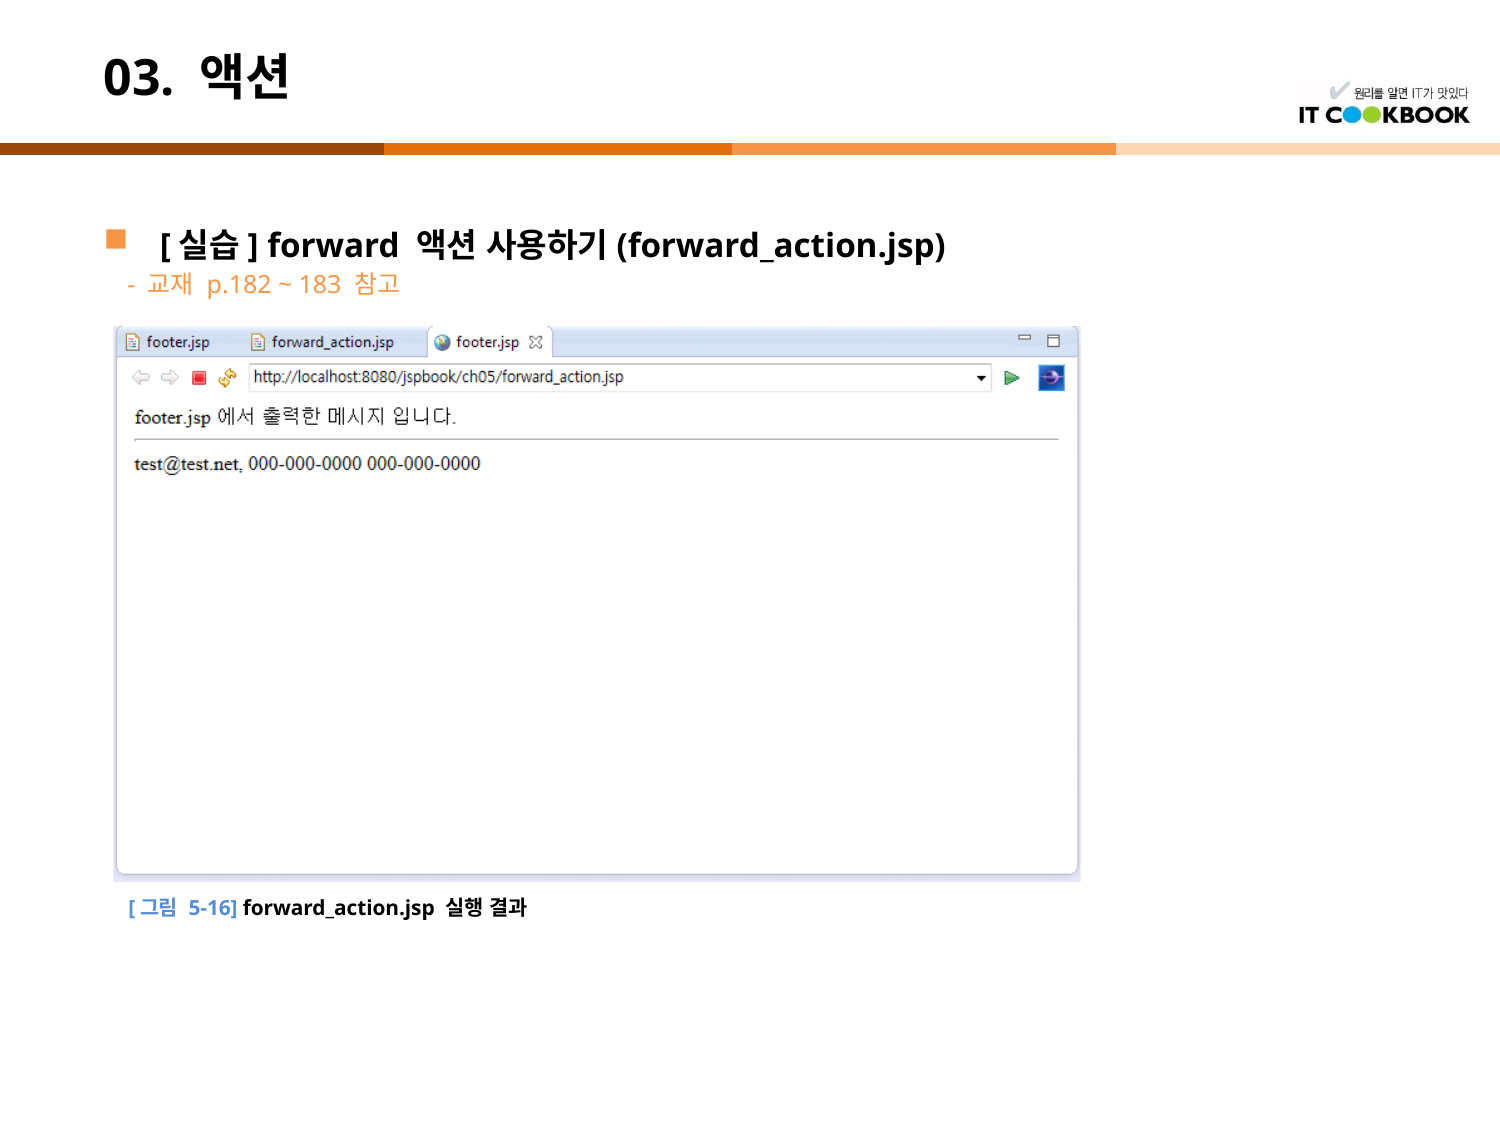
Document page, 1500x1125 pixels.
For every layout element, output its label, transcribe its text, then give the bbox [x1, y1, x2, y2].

picture [113, 325, 1081, 882]
picture [1295, 78, 1473, 125]
text_box [그림 5-16] forward_action.jsp 실행 결과 [113, 890, 427, 931]
list [실습] forward 액션 사용하기(forward_action.jsp) - 교재 p.182 ~ 183 참고 [88, 196, 1436, 1083]
title 03. 액션 [88, 30, 1330, 121]
